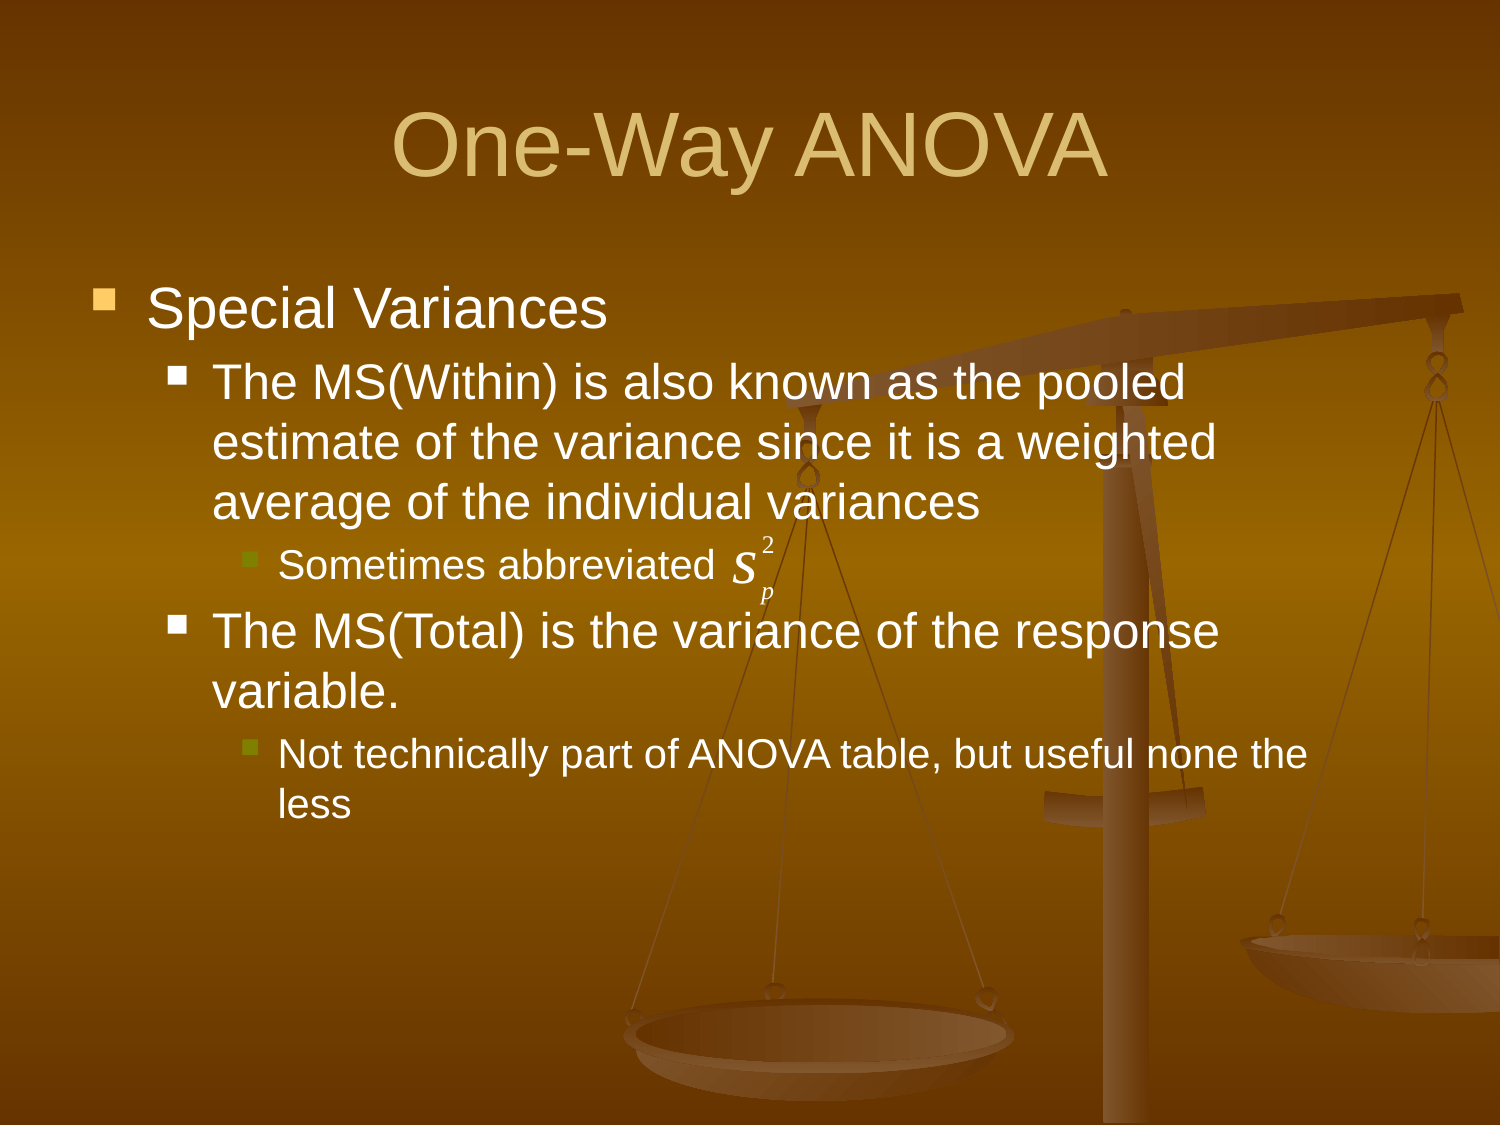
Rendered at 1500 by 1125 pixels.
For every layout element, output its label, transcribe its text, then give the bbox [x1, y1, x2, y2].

title One-Way ANOVA [75, 45, 1425, 234]
list Special Variances The MS(Within) is also known as the pooled estimate of the variance since it is a weighted average of the individual variances Sometimes abbreviated The MS(Total) is the variance of the response variable. Not technically part of ANOVA table, but useful none the less [75, 262, 1350, 1006]
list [724, 524, 784, 617]
